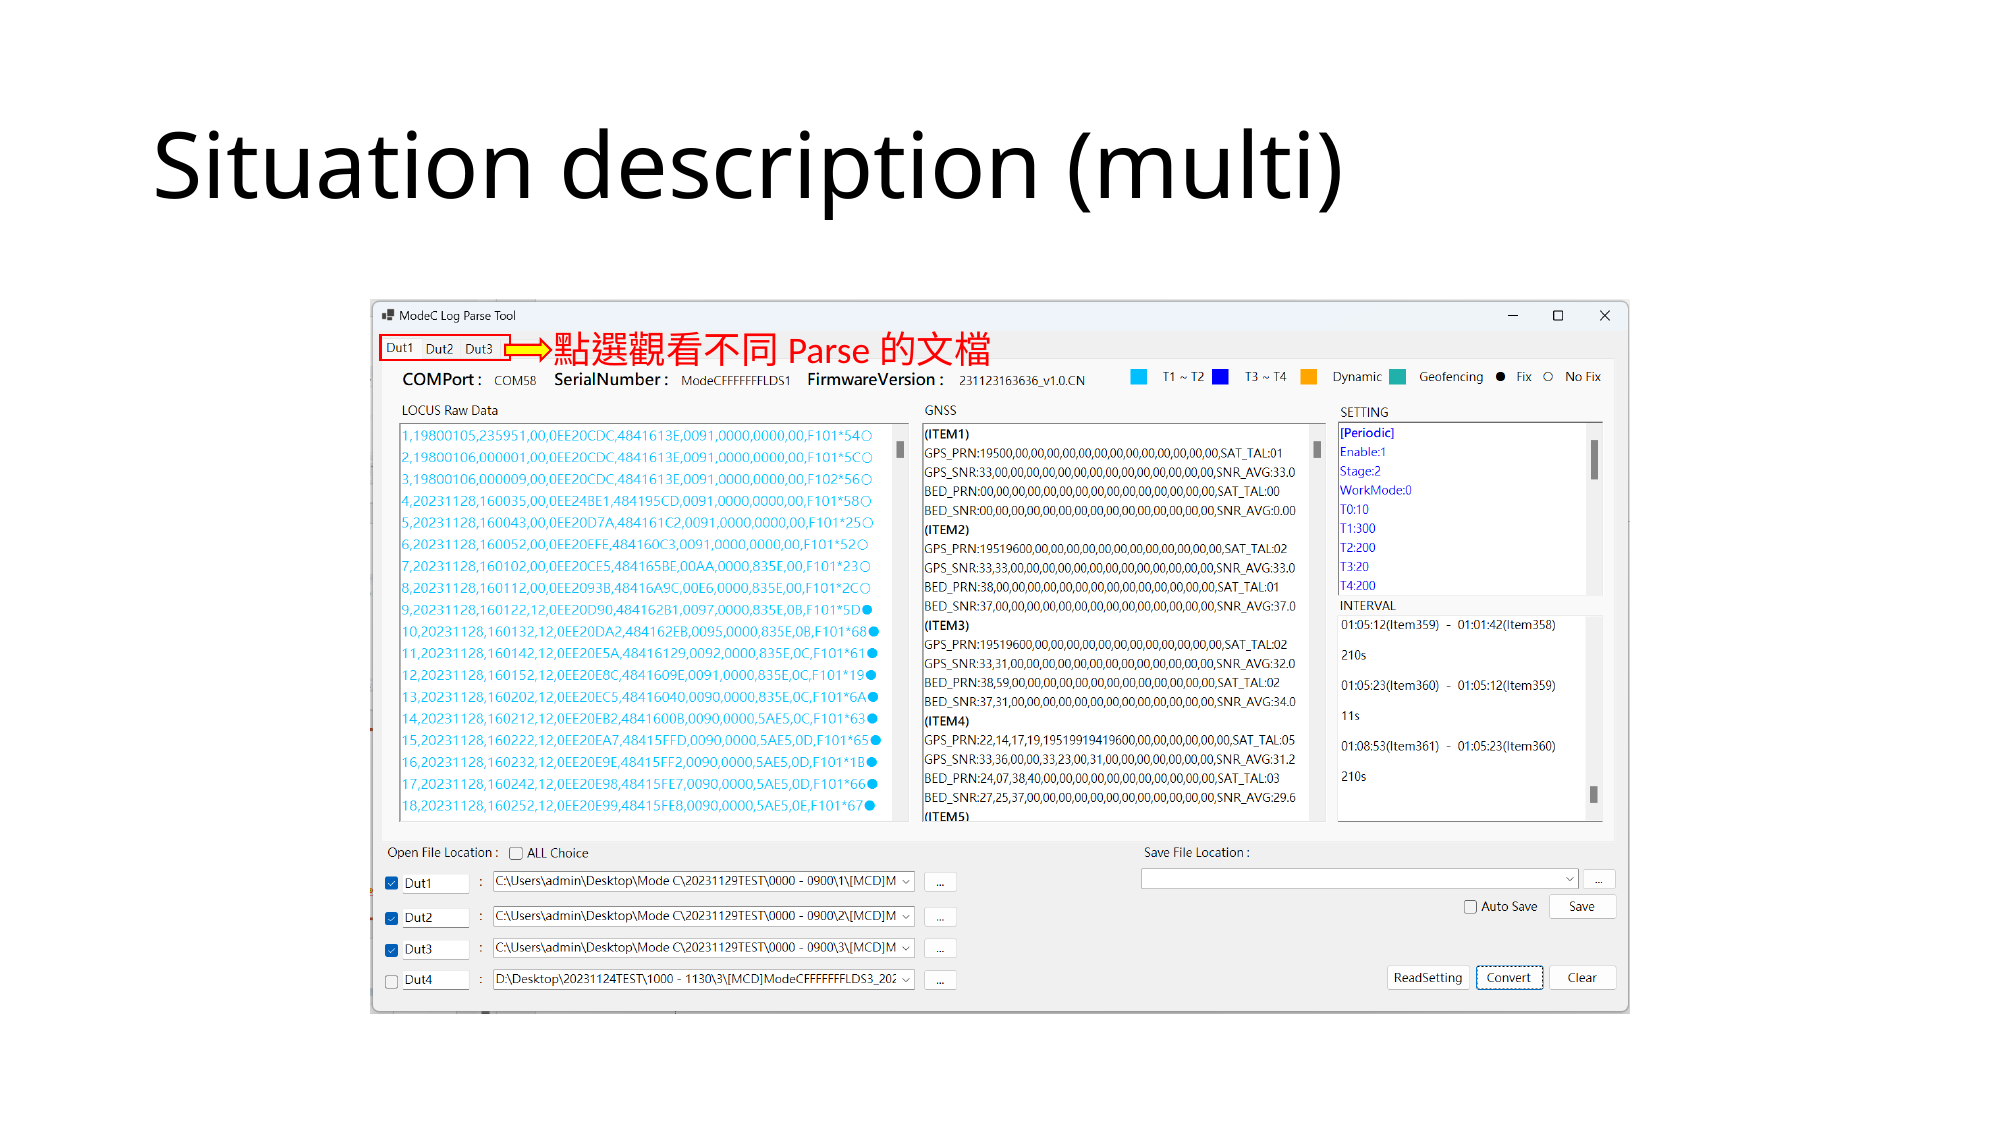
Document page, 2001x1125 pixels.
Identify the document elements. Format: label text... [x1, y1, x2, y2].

title Situation description (multi) [137, 59, 1863, 278]
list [370, 299, 1630, 1014]
